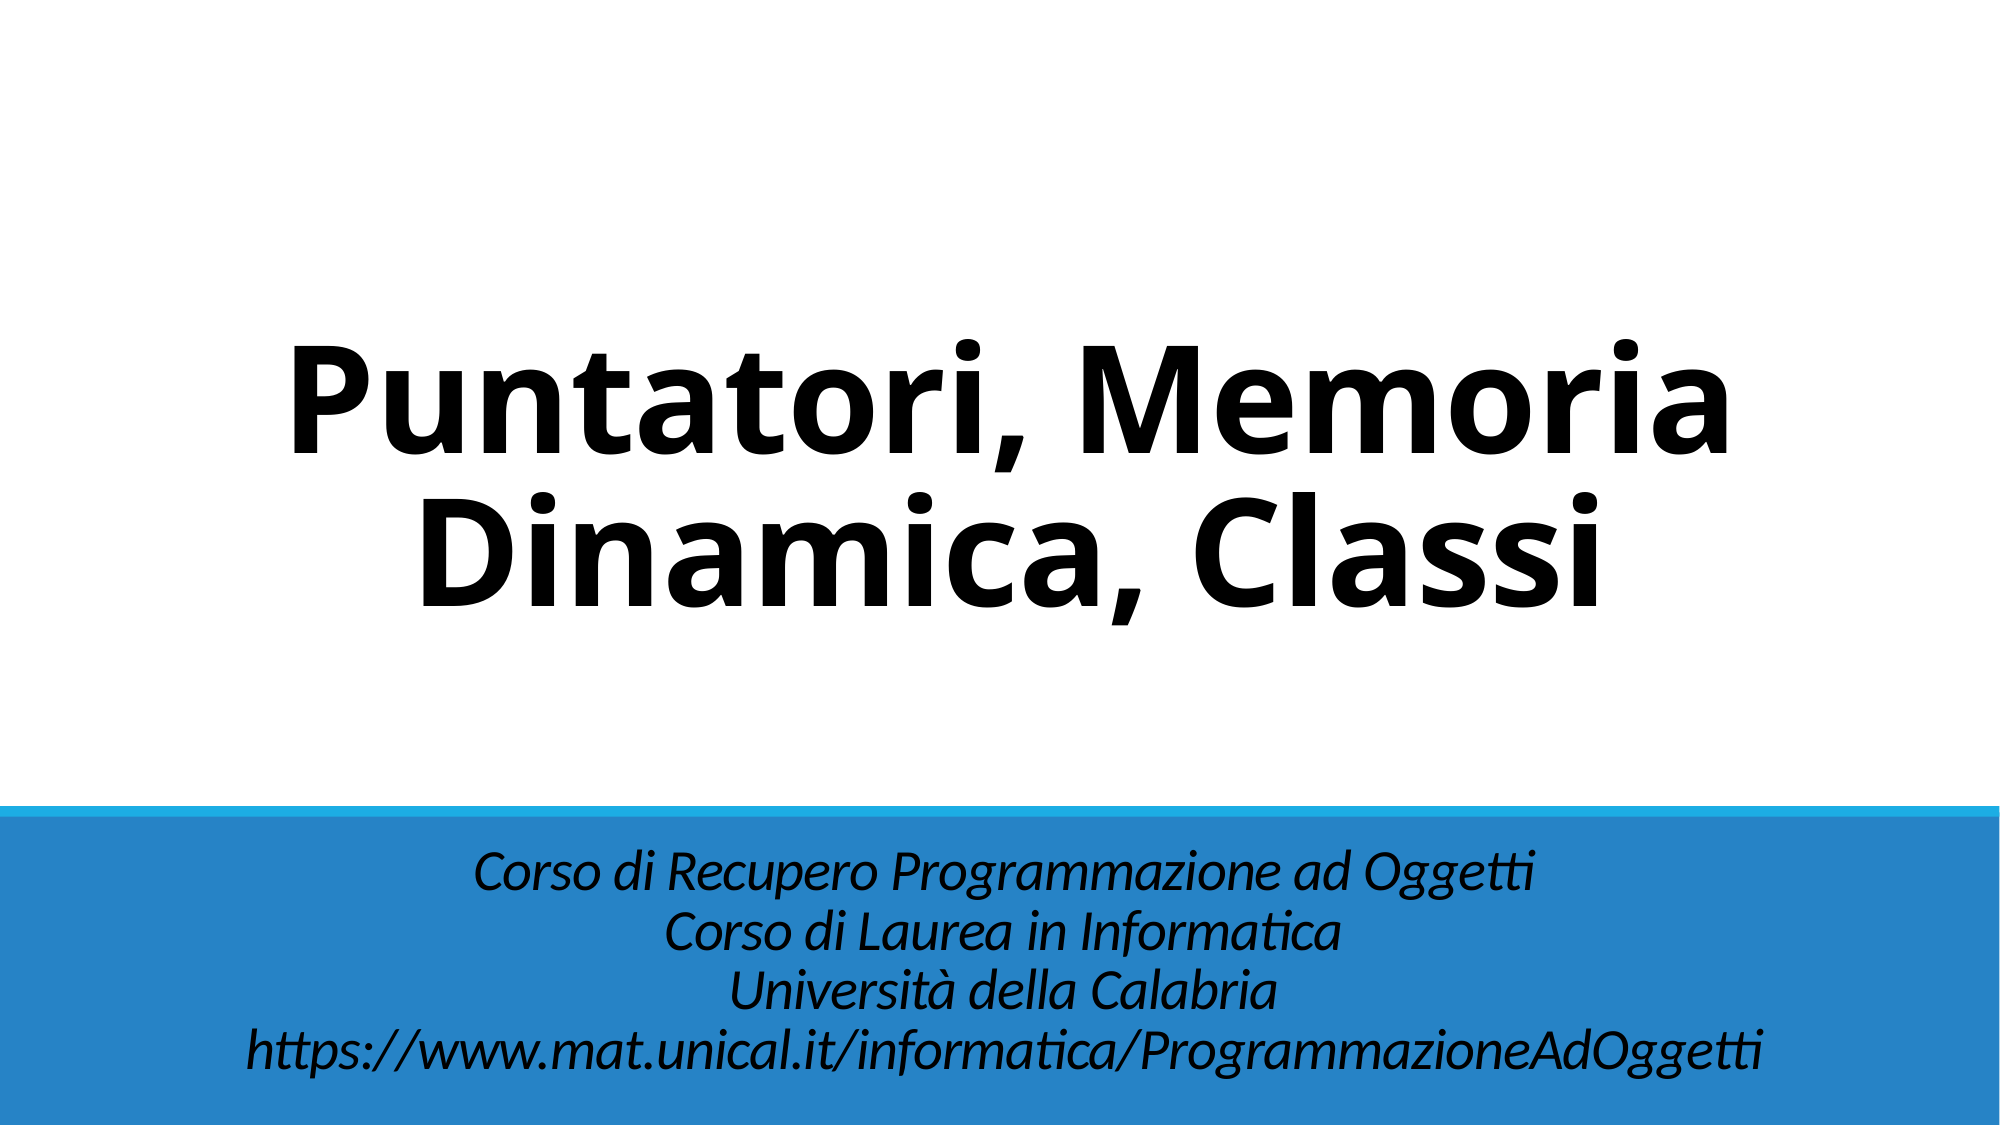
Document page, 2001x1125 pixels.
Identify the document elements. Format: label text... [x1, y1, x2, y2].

text_box Corso di Recupero Programmazione ad Oggetti Corso di Laurea in Informatica Università della Calabria https://www.mat.unical.it/informatica/ProgrammazioneAdOggetti [180, 882, 1829, 1082]
title Puntatori, Memoria Dinamica, Classi [180, 250, 1839, 637]
